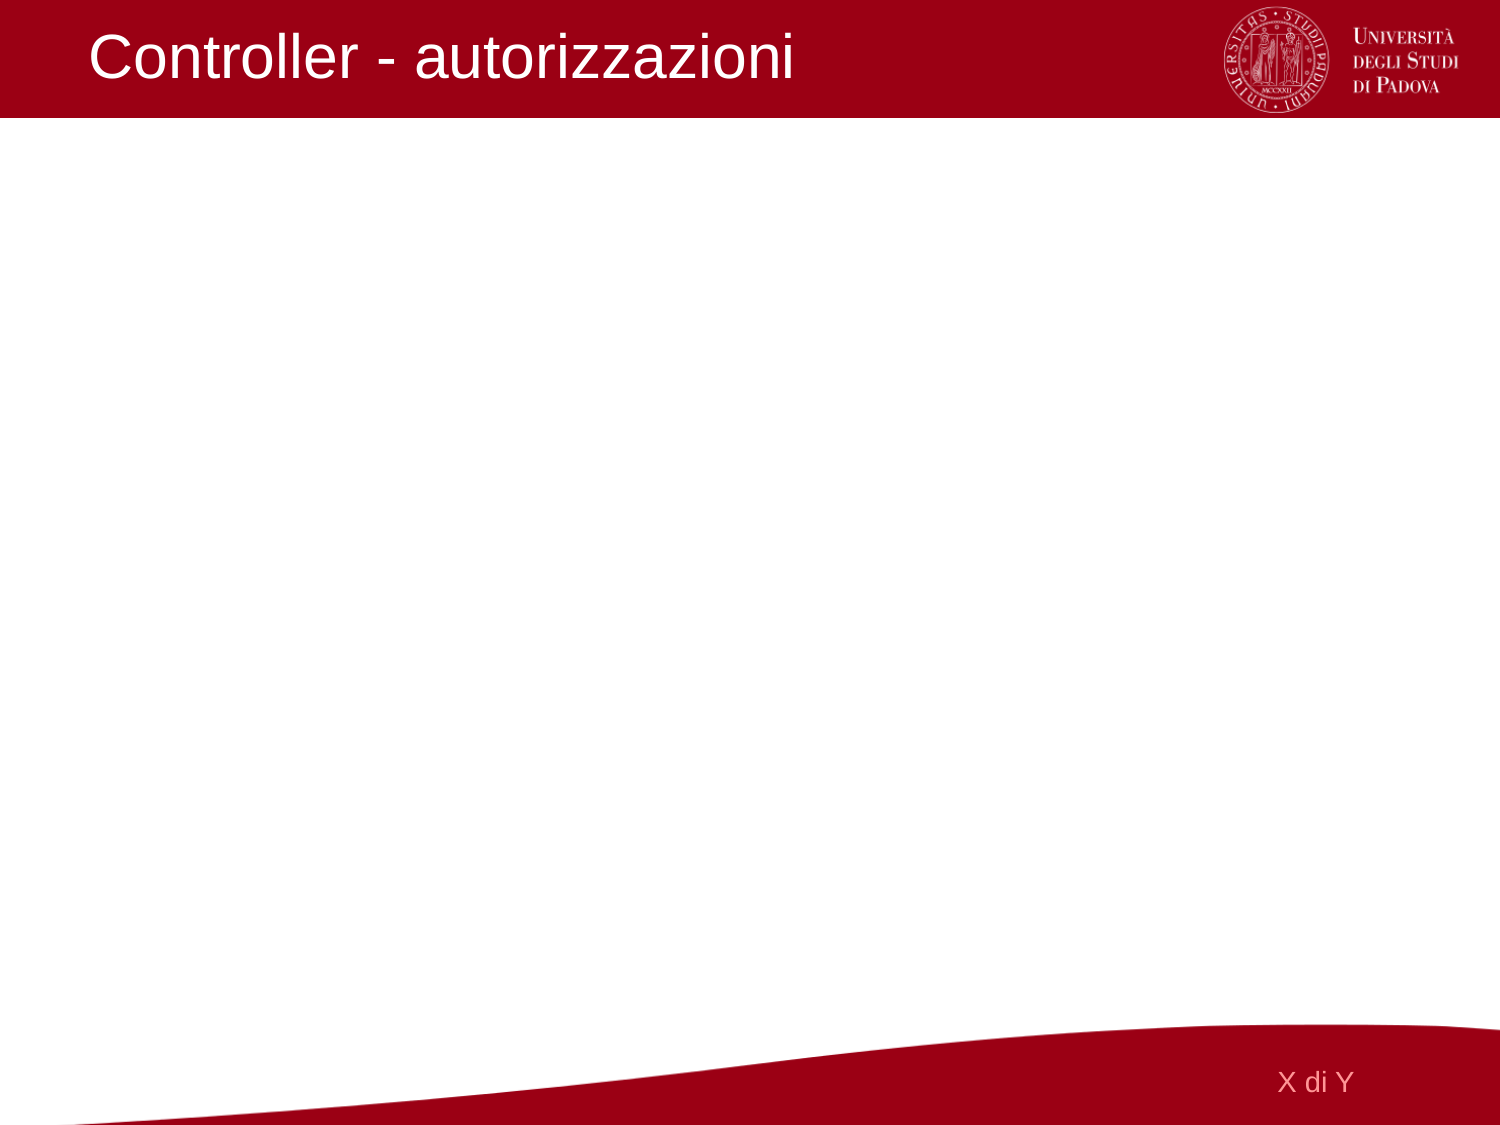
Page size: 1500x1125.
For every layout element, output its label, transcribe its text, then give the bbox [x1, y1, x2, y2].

picture [1, 1019, 1500, 1125]
picture [0, 0, 1500, 118]
text_box X di Y [1132, 1049, 1500, 1112]
title Controller - autorizzazioni [75, 0, 931, 116]
